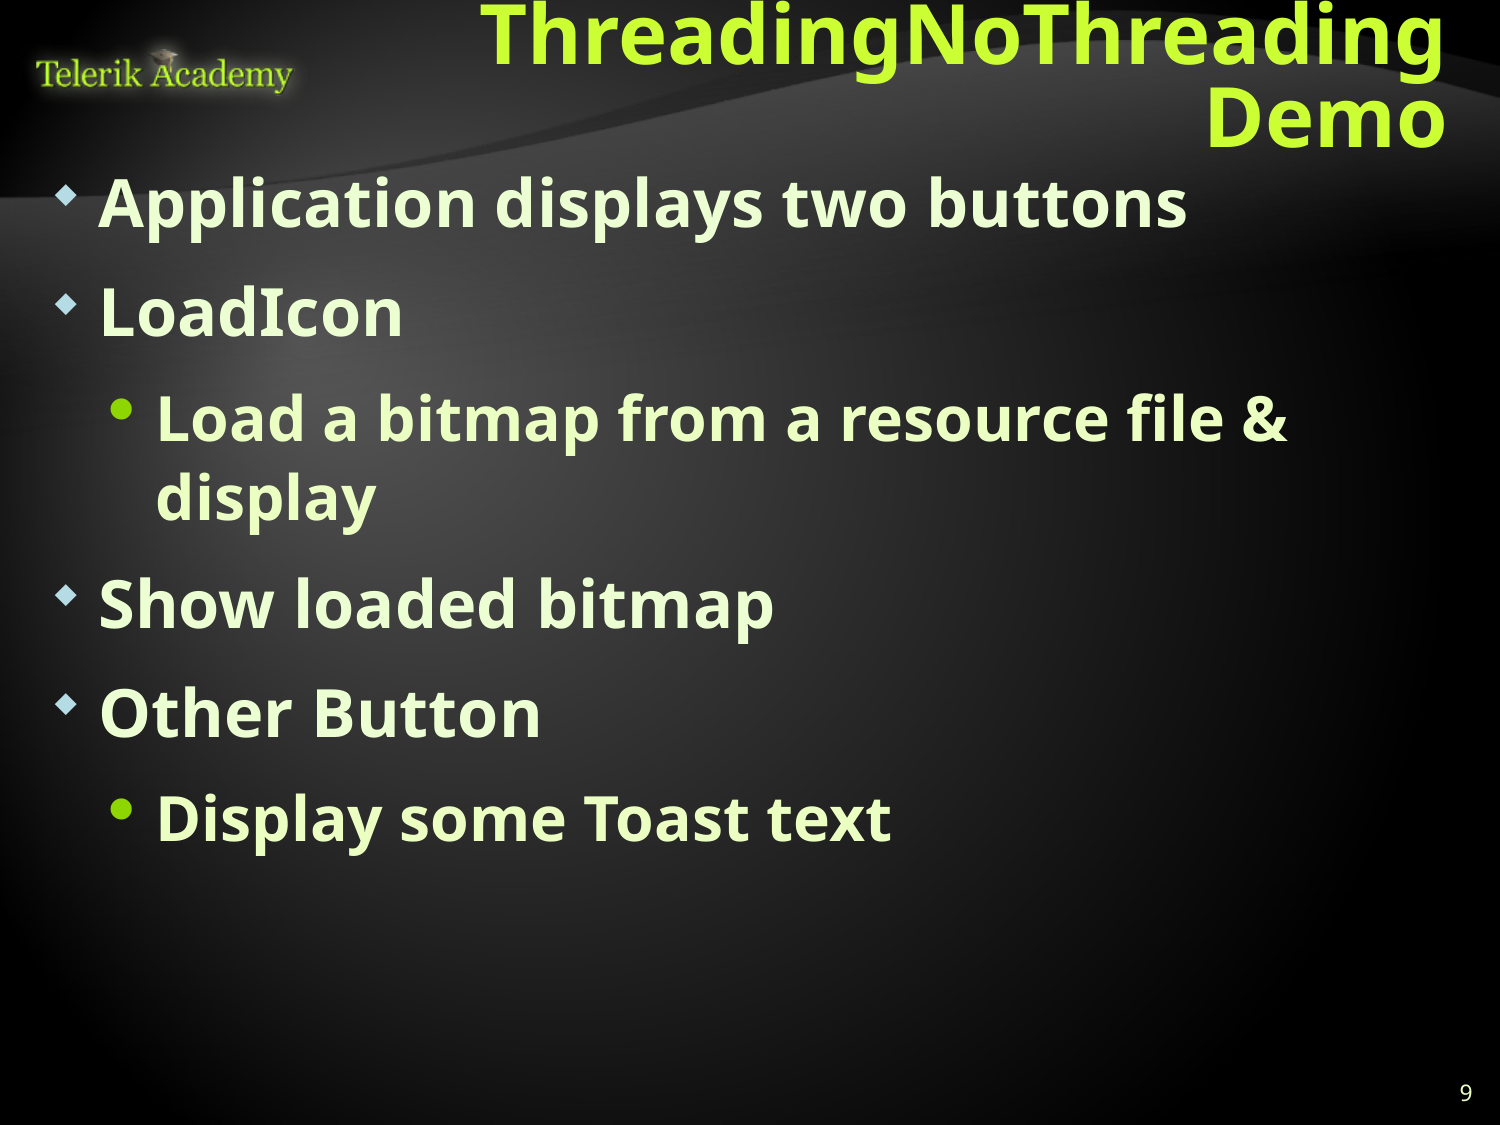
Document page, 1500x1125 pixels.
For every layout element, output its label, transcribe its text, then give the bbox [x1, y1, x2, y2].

list Application displays two buttons LoadIcon Load a bitmap from a resource file & display Show loaded bitmap Other Button Display some Toast text [37, 149, 1463, 1100]
title ThreadingNoThreading Demo [300, 12, 1463, 149]
picture [0, 0, 1500, 1125]
slide_number 9 [1412, 1074, 1488, 1113]
